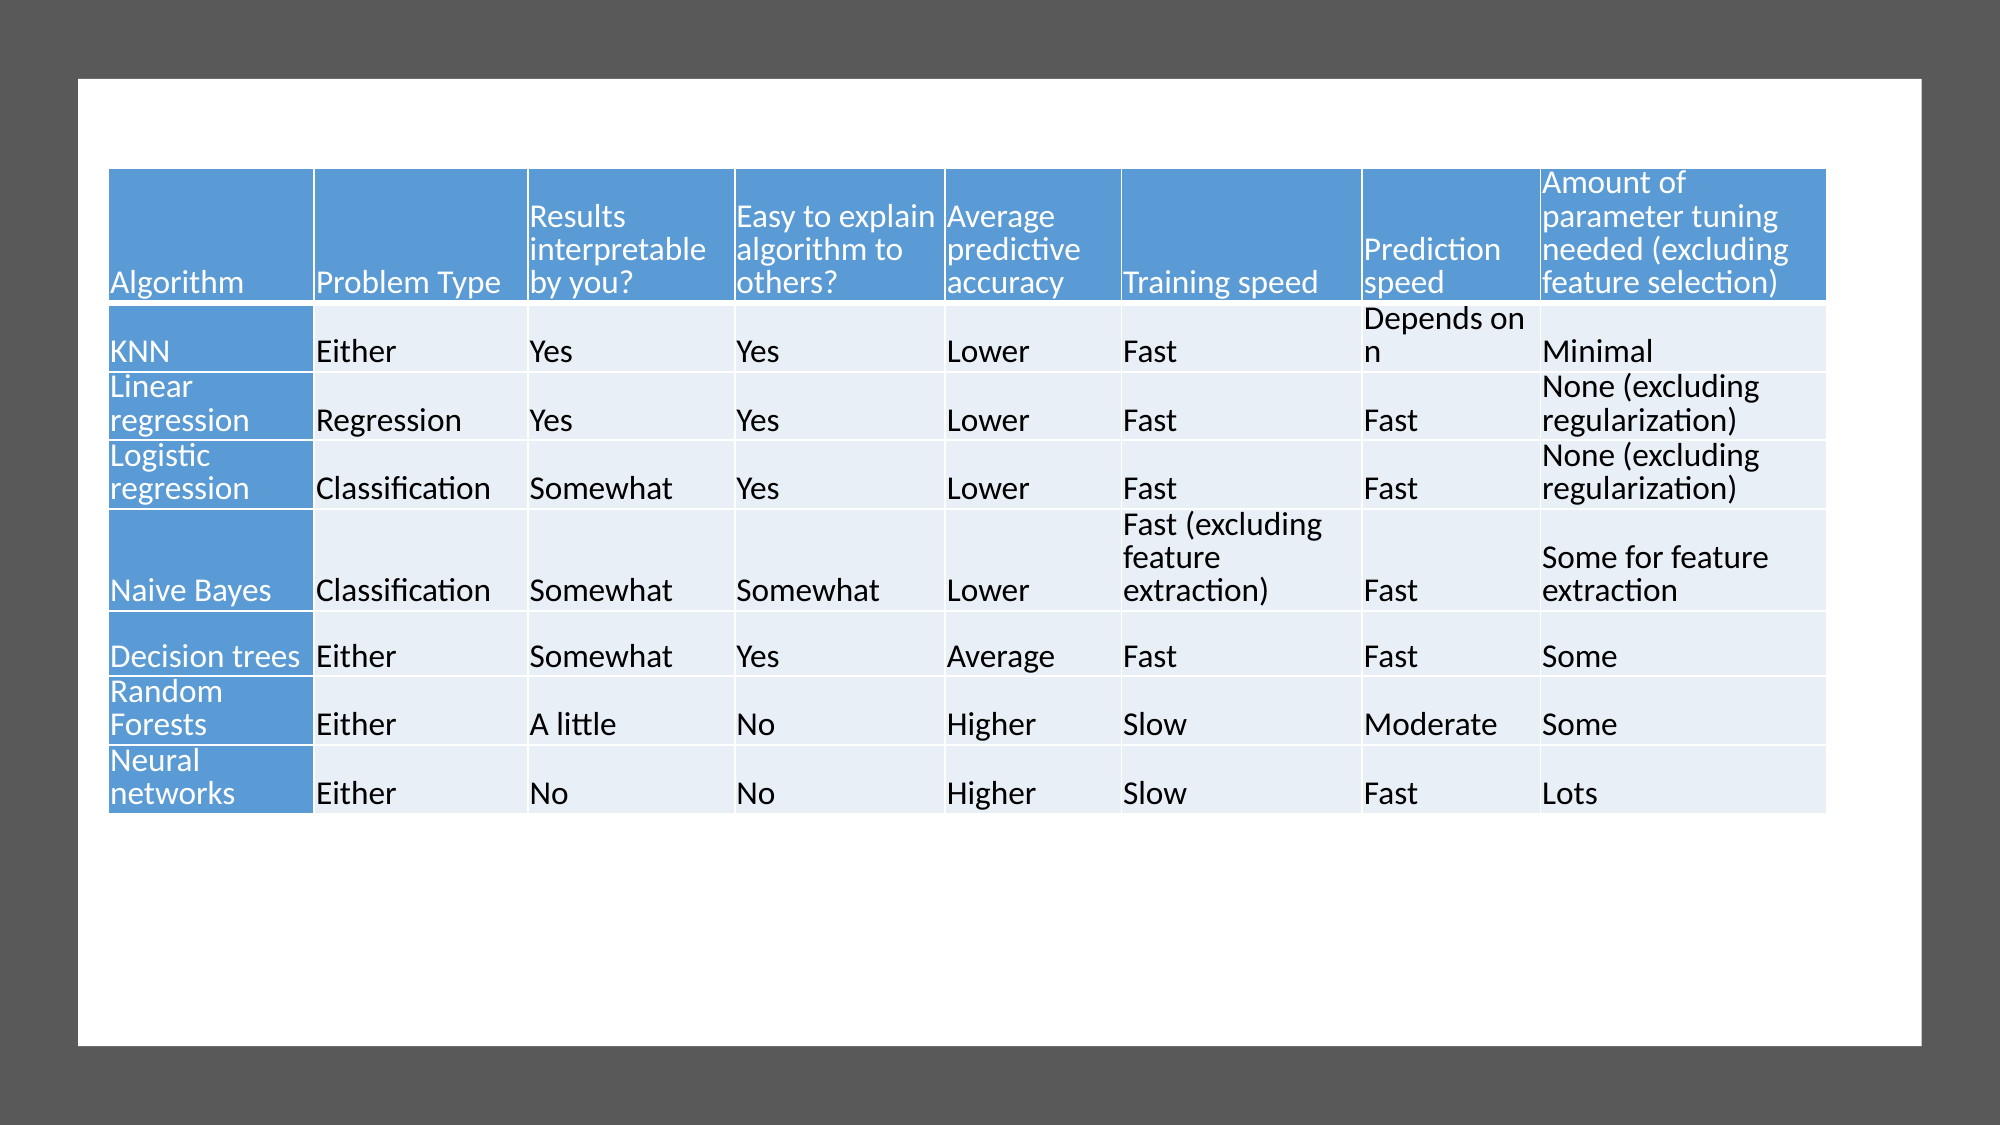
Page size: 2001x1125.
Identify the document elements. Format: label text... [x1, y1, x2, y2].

table_cell Fast [1363, 510, 1540, 610]
table_cell KNN [109, 306, 313, 371]
table_cell Fast [1363, 746, 1540, 813]
table_header Average predictive accuracy [946, 169, 1121, 300]
table_header Results interpretable by you? [529, 169, 734, 300]
table_cell Somewhat [736, 510, 944, 610]
table_cell Either [315, 677, 527, 744]
table_cell Somewhat [529, 612, 734, 675]
table_cell Some [1541, 612, 1826, 675]
table_cell Yes [736, 373, 944, 439]
table_cell Fast [1363, 373, 1540, 439]
table_cell Yes [529, 306, 734, 371]
table_cell Higher [946, 677, 1121, 744]
table_cell Lower [946, 441, 1121, 508]
table_header Prediction speed [1363, 169, 1540, 300]
table_cell Somewhat [529, 510, 734, 610]
table_cell Lots [1541, 746, 1826, 813]
table_cell Moderate [1363, 677, 1540, 744]
table_cell Fast [1122, 612, 1361, 675]
table_cell Depends on n [1363, 306, 1540, 371]
table_cell No [736, 746, 944, 813]
table_cell No [529, 746, 734, 813]
table_cell Fast (excluding feature extraction) [1122, 510, 1361, 610]
table_cell Decision trees [109, 612, 313, 675]
table_cell Average [946, 612, 1121, 675]
table_cell Slow [1122, 677, 1361, 744]
table_cell Neural networks [109, 746, 313, 813]
table_cell Naive Bayes [109, 510, 313, 610]
table_cell Yes [736, 306, 944, 371]
table_cell Yes [529, 373, 734, 439]
table_cell A little [529, 677, 734, 744]
table_cell Somewhat [529, 441, 734, 508]
table_cell Yes [736, 612, 944, 675]
table_cell Fast [1122, 306, 1361, 371]
table_header Algorithm [109, 169, 313, 300]
table_cell No [736, 677, 944, 744]
table_cell Lower [946, 373, 1121, 439]
table_cell Fast [1363, 612, 1540, 675]
table_cell Minimal [1541, 306, 1826, 371]
table_cell Classification [315, 510, 527, 610]
table_header Training speed [1122, 169, 1361, 300]
table_cell Slow [1122, 746, 1361, 813]
table_cell Lower [946, 306, 1121, 371]
table_header Easy to explain algorithm to others? [736, 169, 944, 300]
table_cell None (excluding regularization) [1541, 441, 1826, 508]
table_cell Yes [736, 441, 944, 508]
table_cell Random Forests [109, 677, 313, 744]
table_cell Higher [946, 746, 1121, 813]
table_cell Lower [946, 510, 1121, 610]
text_box [0, 0, 2000, 1125]
table_cell Linear regression [109, 373, 313, 439]
table_cell Some [1541, 677, 1826, 744]
table_cell Classification [315, 441, 527, 508]
table_header Problem Type [315, 169, 527, 300]
table_cell Fast [1122, 441, 1361, 508]
table_cell Logistic regression [109, 441, 313, 508]
table_cell Either [315, 306, 527, 371]
table_cell Fast [1363, 441, 1540, 508]
table_cell Regression [315, 373, 527, 439]
text_box [77, 78, 1923, 1047]
table_cell Either [315, 612, 527, 675]
table_cell Either [315, 746, 527, 813]
table_cell Fast [1122, 373, 1361, 439]
table_header Amount of parameter tuning needed (excluding feature selection) [1541, 169, 1826, 300]
table_cell Some for feature extraction [1541, 510, 1826, 610]
table_cell None (excluding regularization) [1541, 373, 1826, 439]
